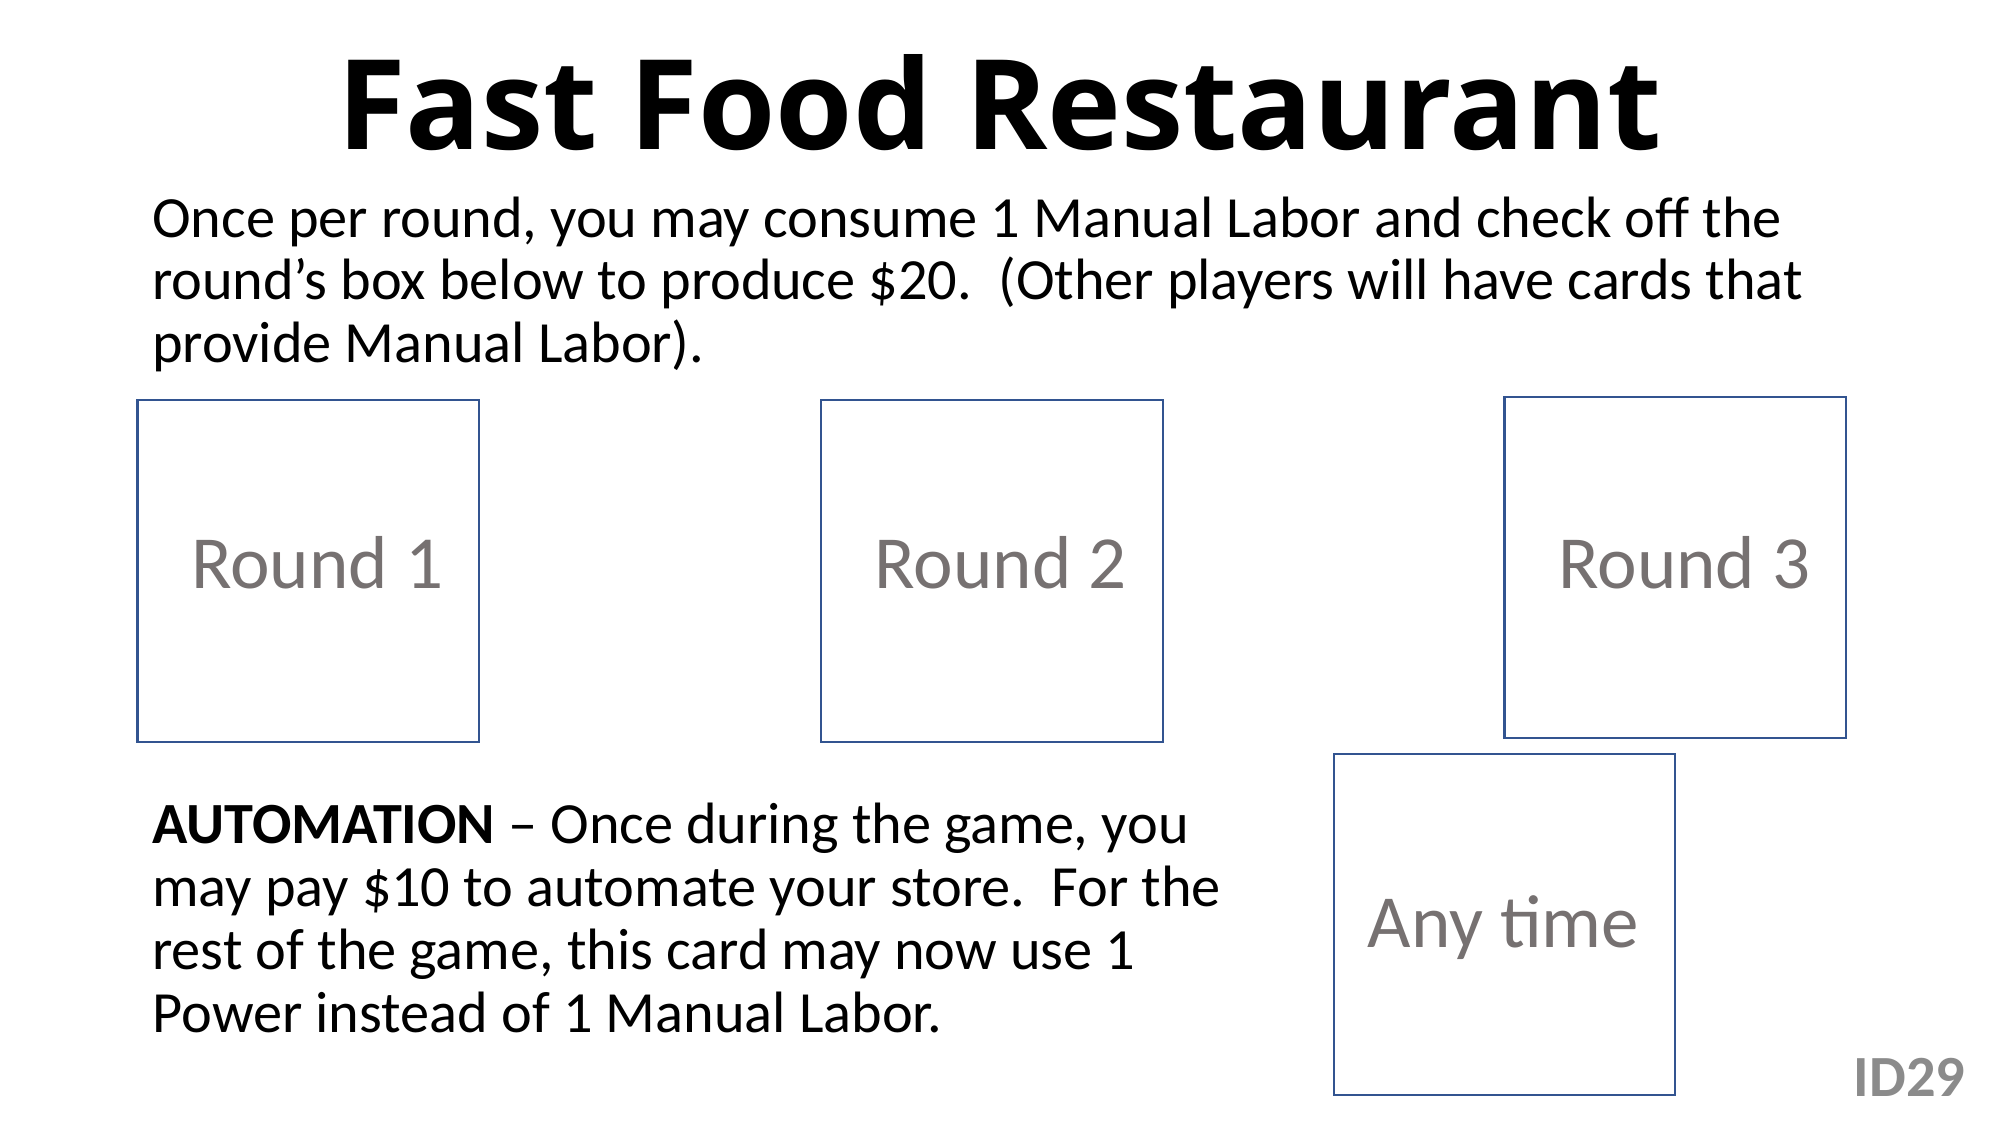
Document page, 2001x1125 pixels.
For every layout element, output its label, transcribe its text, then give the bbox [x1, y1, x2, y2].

text_box Round 2 [860, 506, 1163, 611]
text_box Round 3 [1543, 506, 1847, 611]
text_box Any time [1353, 864, 1656, 970]
text_box [820, 399, 1164, 743]
title Fast Food Restaurant [137, 0, 1863, 179]
slide_number 29 [1530, 1042, 1981, 1103]
text_box [1503, 396, 1847, 739]
text_box [136, 399, 480, 743]
text_box Round 1 [176, 506, 480, 611]
list Once per round, you may consume 1 Manual Labor and check off the round’s box below to produce $20. (Other players will have cards that provide Manual Labor). [137, 179, 1863, 411]
text_box [1333, 753, 1676, 1096]
text_box AUTOMATION – Once during the game, you may pay $10 to automate your store. For the rest of the game, this card may now use 1 Power instead of 1 Manual Labor. [137, 786, 1267, 1063]
